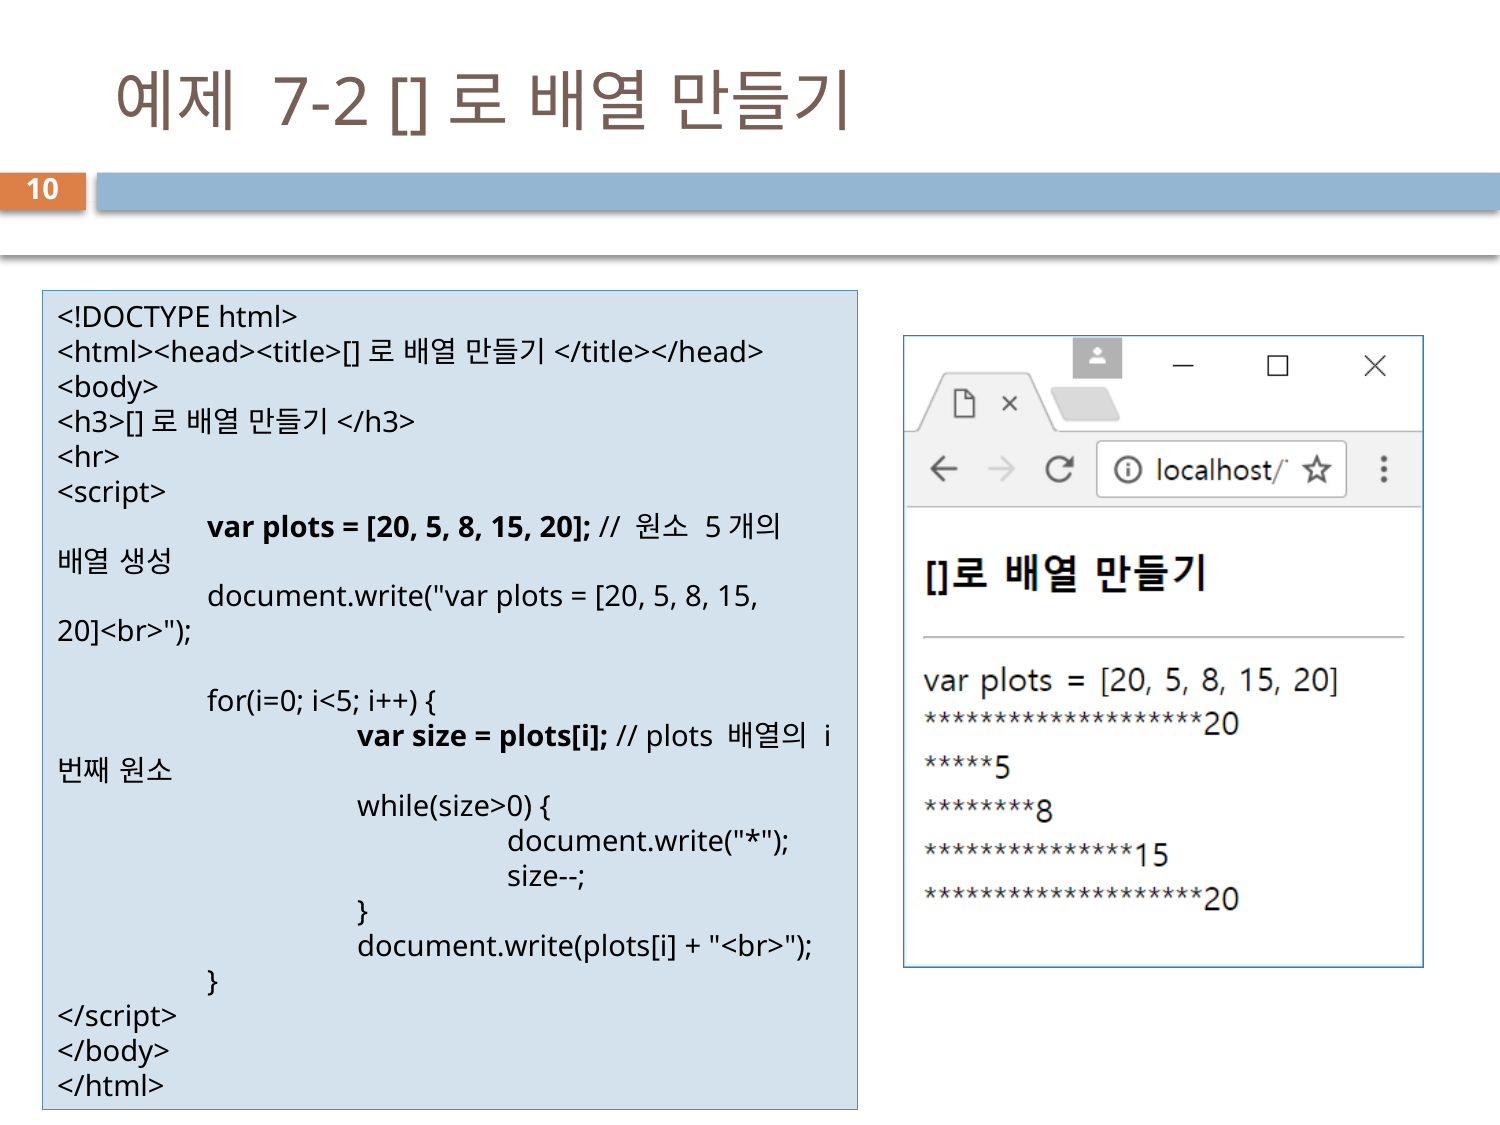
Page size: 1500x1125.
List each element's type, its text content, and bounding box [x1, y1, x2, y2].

picture [903, 335, 1425, 969]
text_box <!DOCTYPE html> <html><head><title>[]로 배열 만들기</title></head> <body> <h3>[]로 배열 만들기</h3> <hr> <script> var plots = [20, 5, 8, 15, 20]; // 원소 5개의 배열 생성 document.write("var plots = [20, 5, 8, 15, 20]<br>"); for(i=0; i<5; i++) { var size = plots[i]; // plots 배열의 i번째 원소 while(size>0) { document.write("*"); size--; } document.write(plots[i] + "<br>"); } </script> </body> </html> [42, 290, 858, 1110]
slide_number 10 [0, 170, 87, 211]
title 예제 7-2 []로 배열 만들기 [99, 37, 1438, 161]
